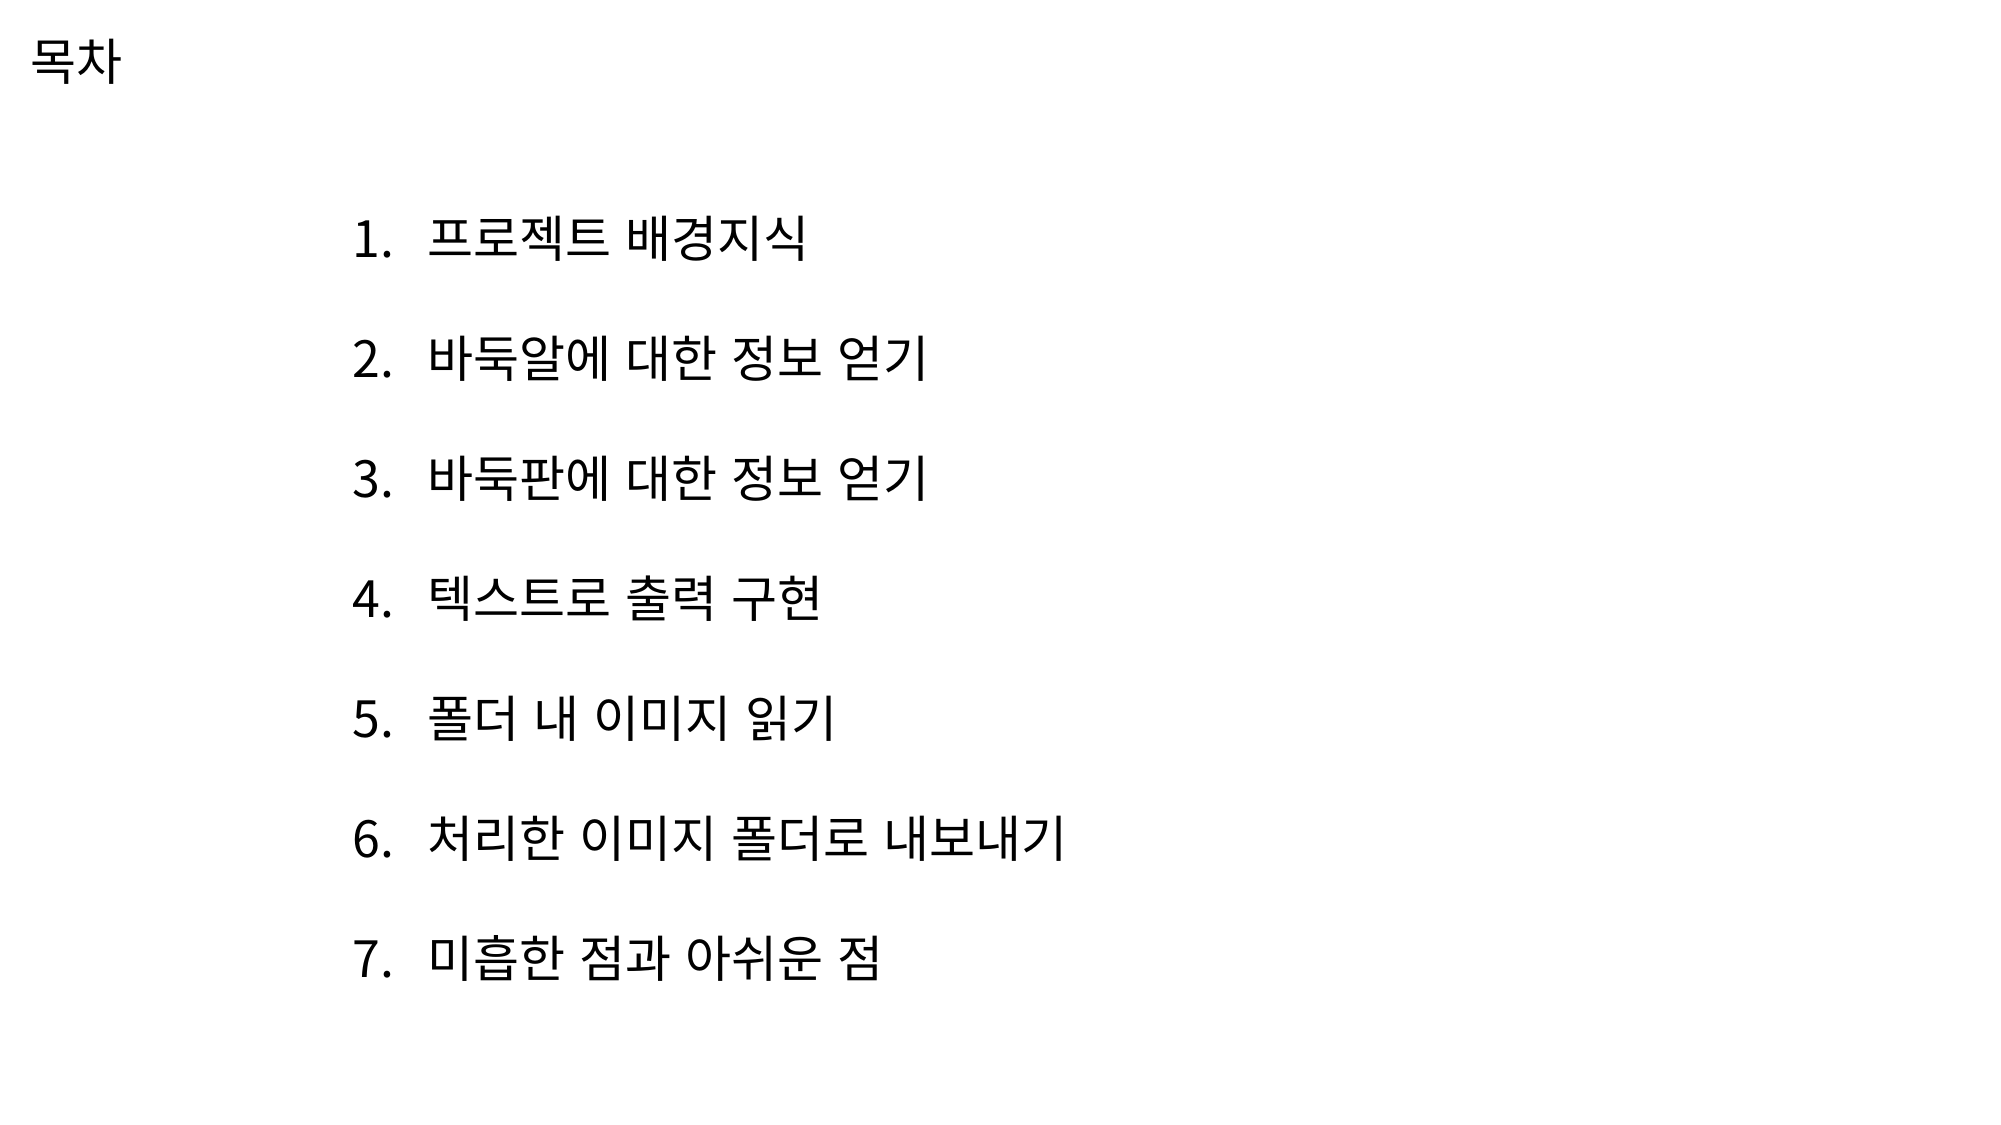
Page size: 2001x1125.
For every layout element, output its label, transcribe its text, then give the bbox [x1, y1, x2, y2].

title 목차 [15, 16, 1589, 112]
text_box 프로젝트 배경지식 바둑알에 대한 정보 얻기 바둑판에 대한 정보 얻기 텍스트로 출력 구현 폴더 내 이미지 읽기 처리한 이미지 폴더로 내보내기 미흡한 점과 아쉬운 점 [337, 140, 1663, 996]
